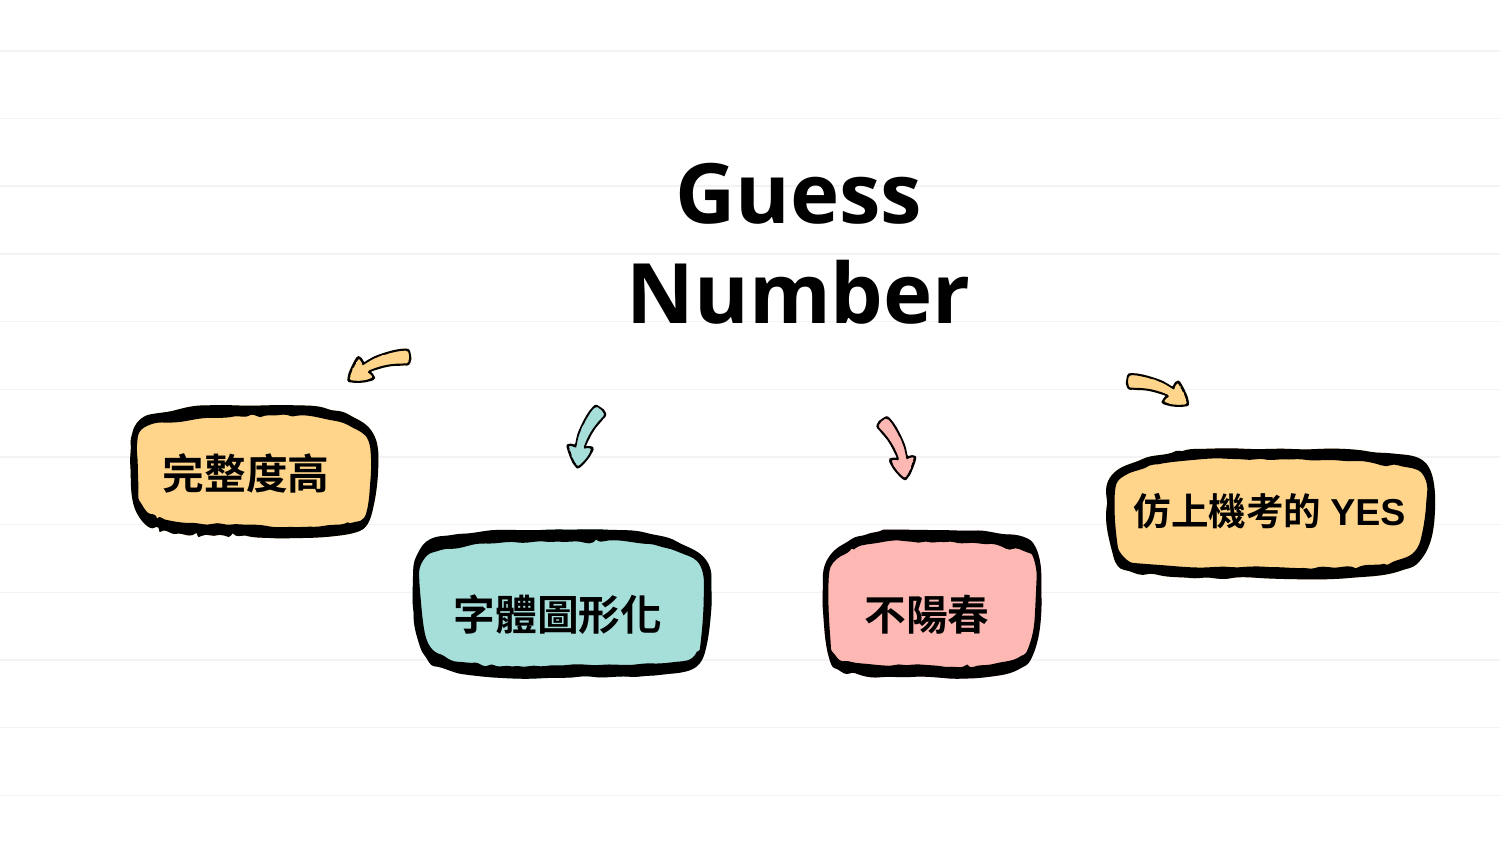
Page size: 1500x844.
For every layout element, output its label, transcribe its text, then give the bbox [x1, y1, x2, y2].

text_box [347, 348, 412, 384]
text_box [1125, 372, 1190, 408]
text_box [411, 528, 713, 679]
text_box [566, 404, 607, 469]
title Guess Number [485, 235, 1113, 356]
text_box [129, 404, 379, 539]
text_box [821, 529, 1044, 679]
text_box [1103, 448, 1436, 580]
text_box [875, 416, 917, 481]
